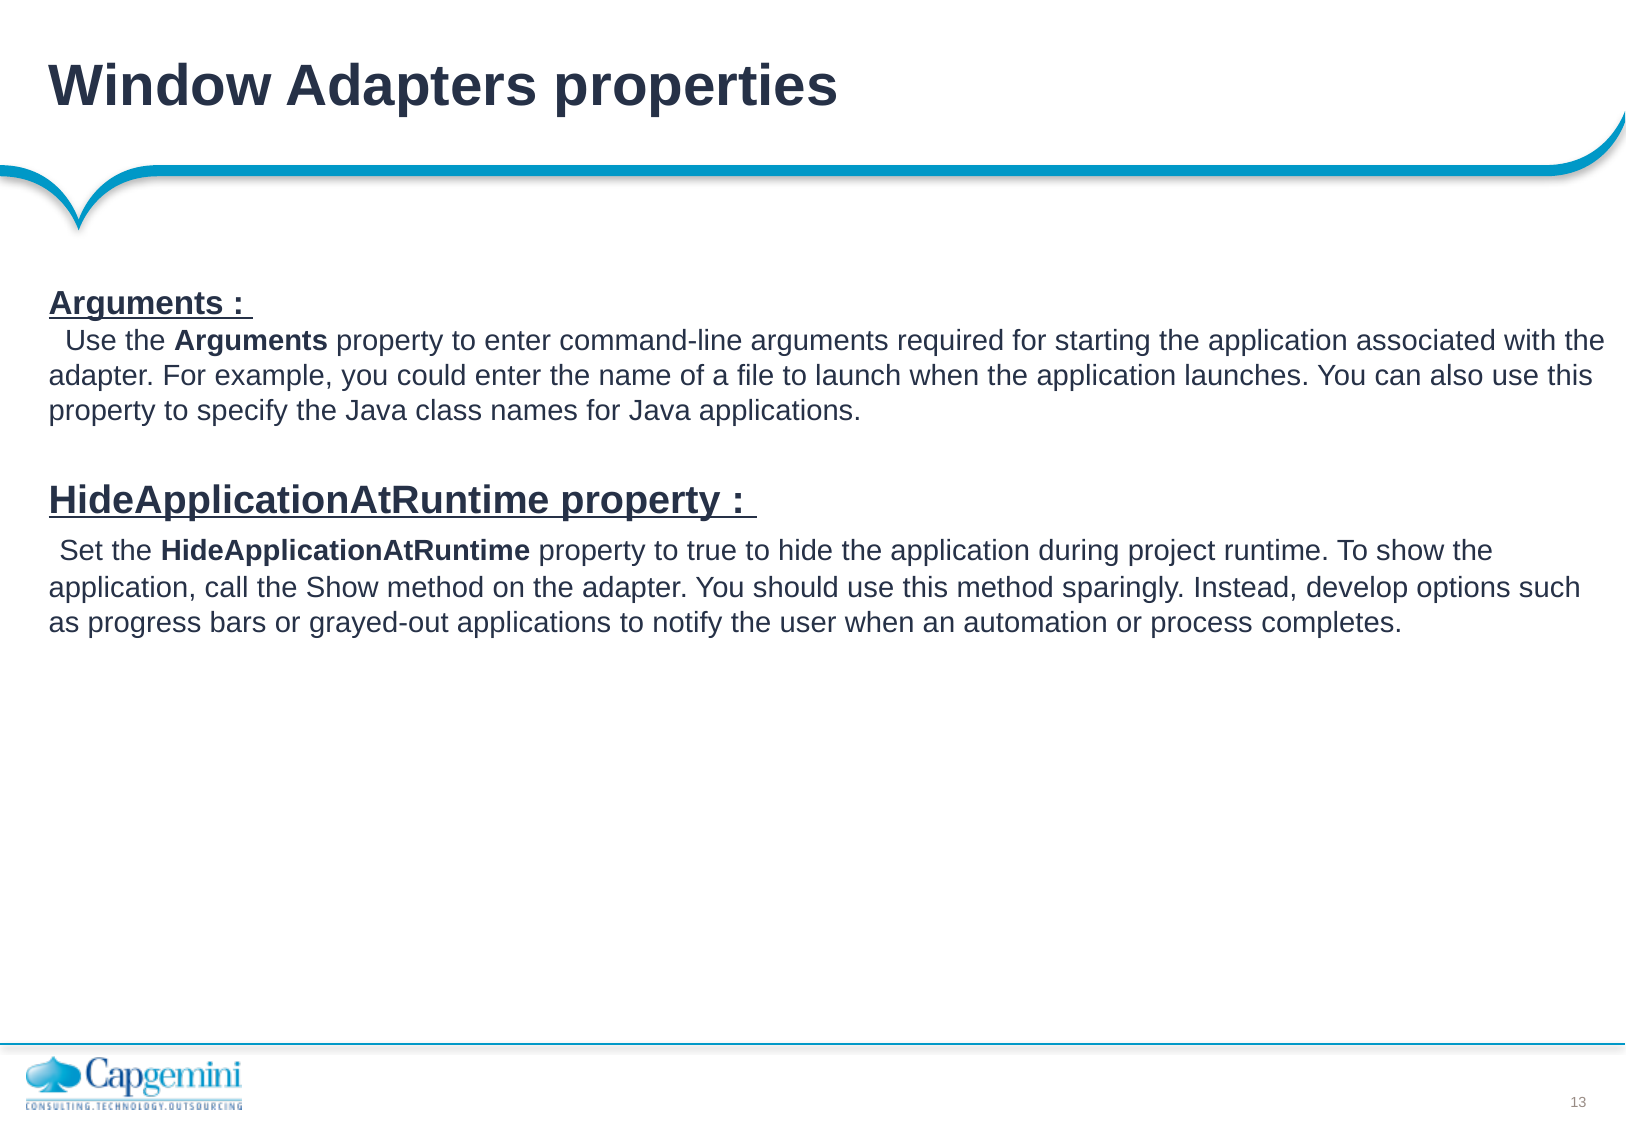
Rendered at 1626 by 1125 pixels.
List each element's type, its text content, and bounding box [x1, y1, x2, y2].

text_box Arguments : Use the Arguments property to enter command-line arguments required for starting the application associated with the adapter. For example, you could enter the name of a file to launch when the application launches. You can also use this property to specify the Java class names for Java applications. HideApplicationAtRuntime property : Set the HideApplicationAtRuntime property to true to hide the application during project runtime. To show the application, call the Show method on the adapter. You should use this method sparingly. Instead, develop options such as progress bars or grayed-out applications to notify the user when an automation or process completes. [33, 226, 1625, 741]
title Window Adapters properties [0, 0, 1625, 165]
picture [26, 1056, 242, 1110]
